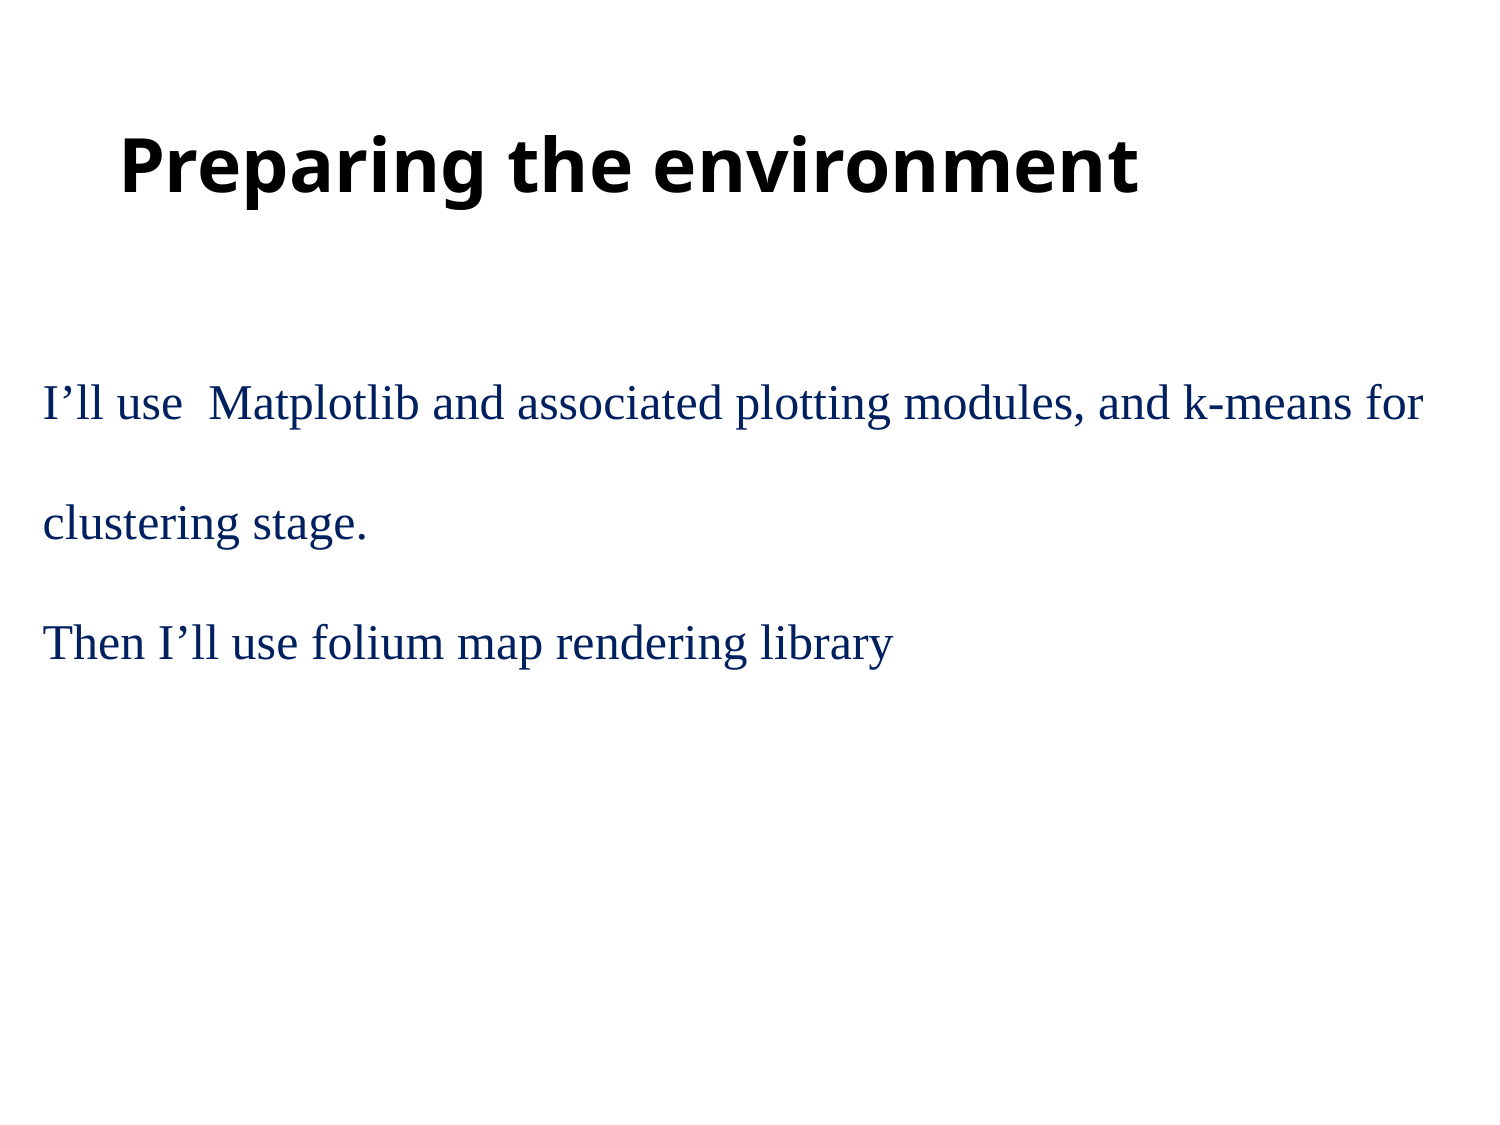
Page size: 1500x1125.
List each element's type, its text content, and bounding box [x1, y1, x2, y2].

title Preparing the environment [103, 59, 1397, 278]
list I’ll use Matplotlib and associated plotting modules, and k-means for clustering stage. Then I’ll use folium map rendering library [27, 301, 1473, 1073]
